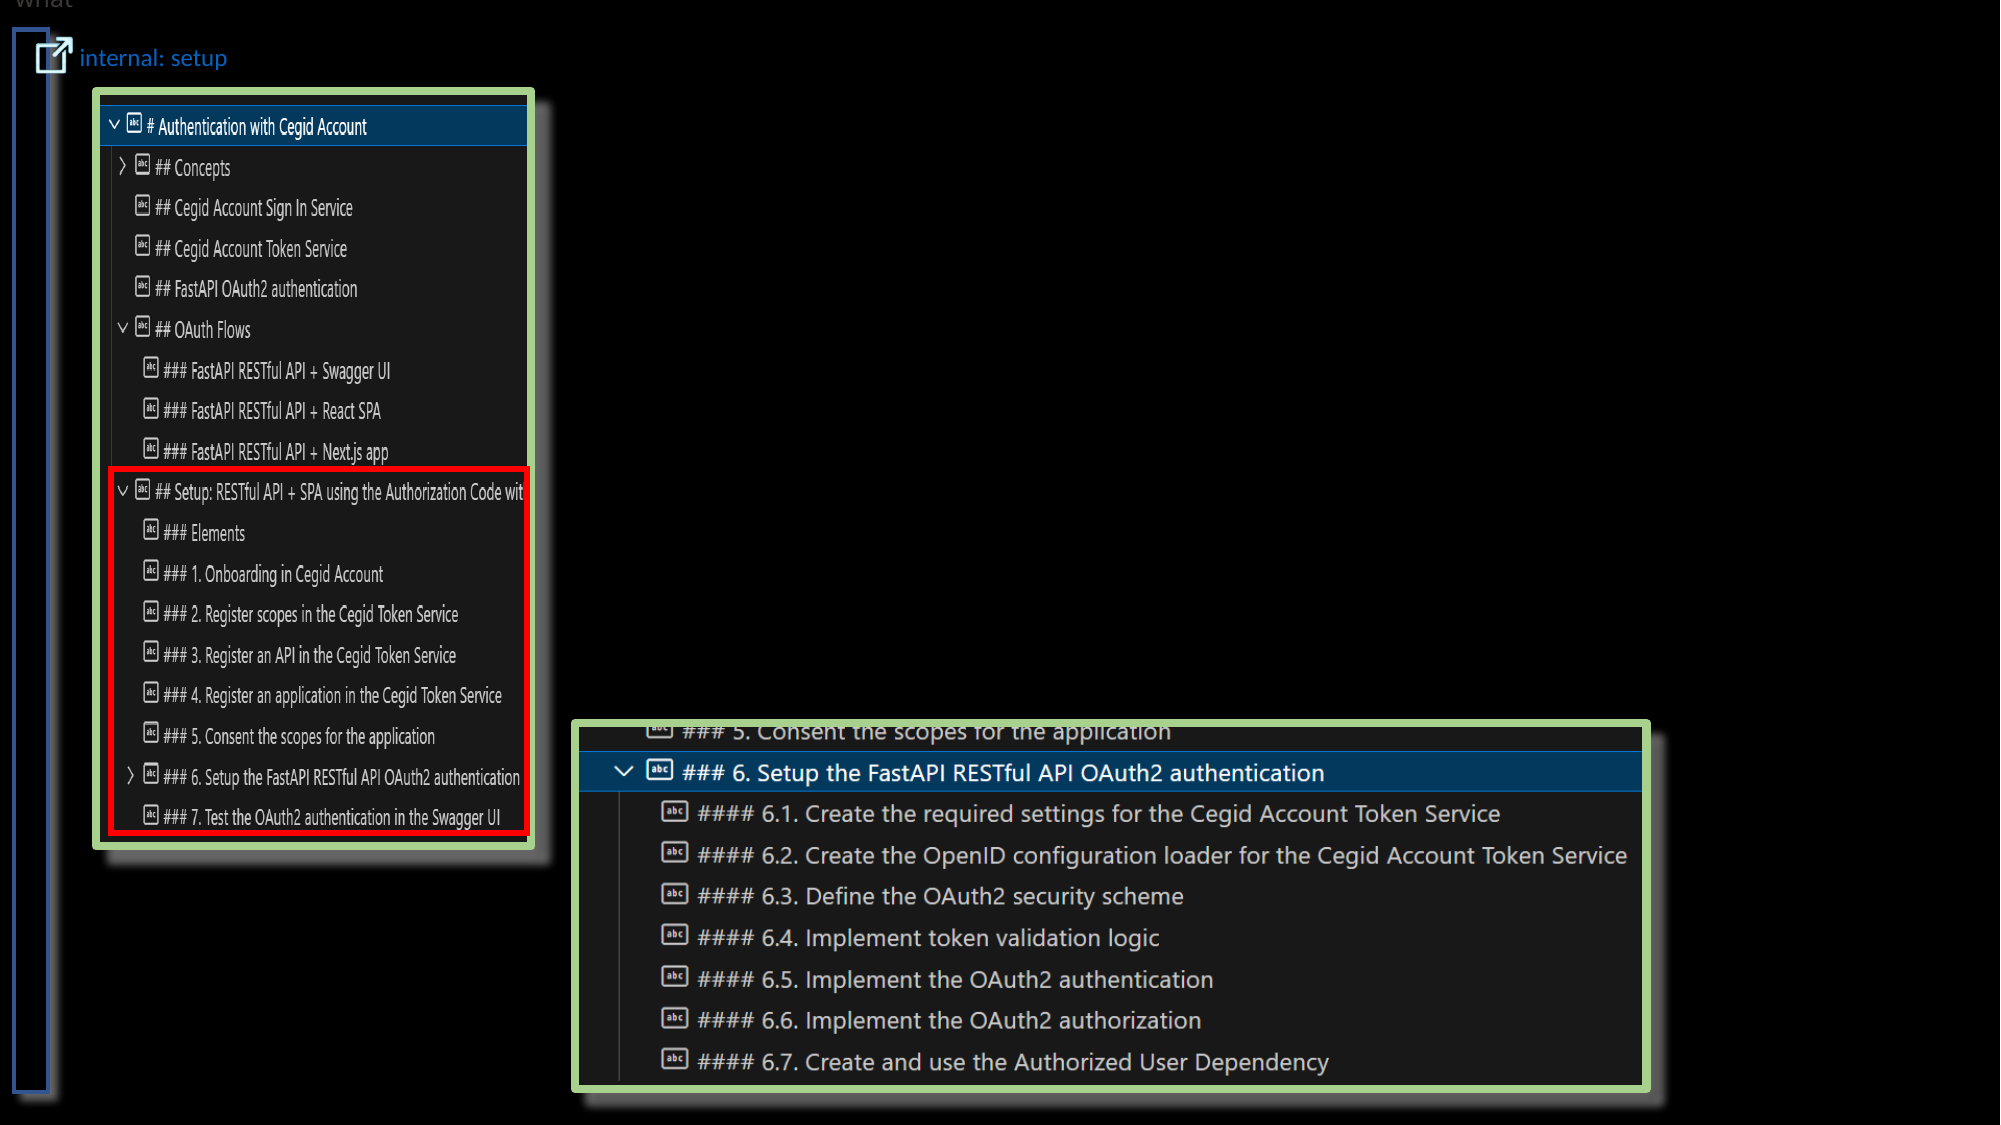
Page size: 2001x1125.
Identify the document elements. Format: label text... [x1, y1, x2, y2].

picture [99, 95, 528, 843]
text_box [13, 28, 49, 1093]
picture [578, 727, 1643, 1085]
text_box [31, 32, 244, 80]
title 2. what [0, 0, 106, 155]
